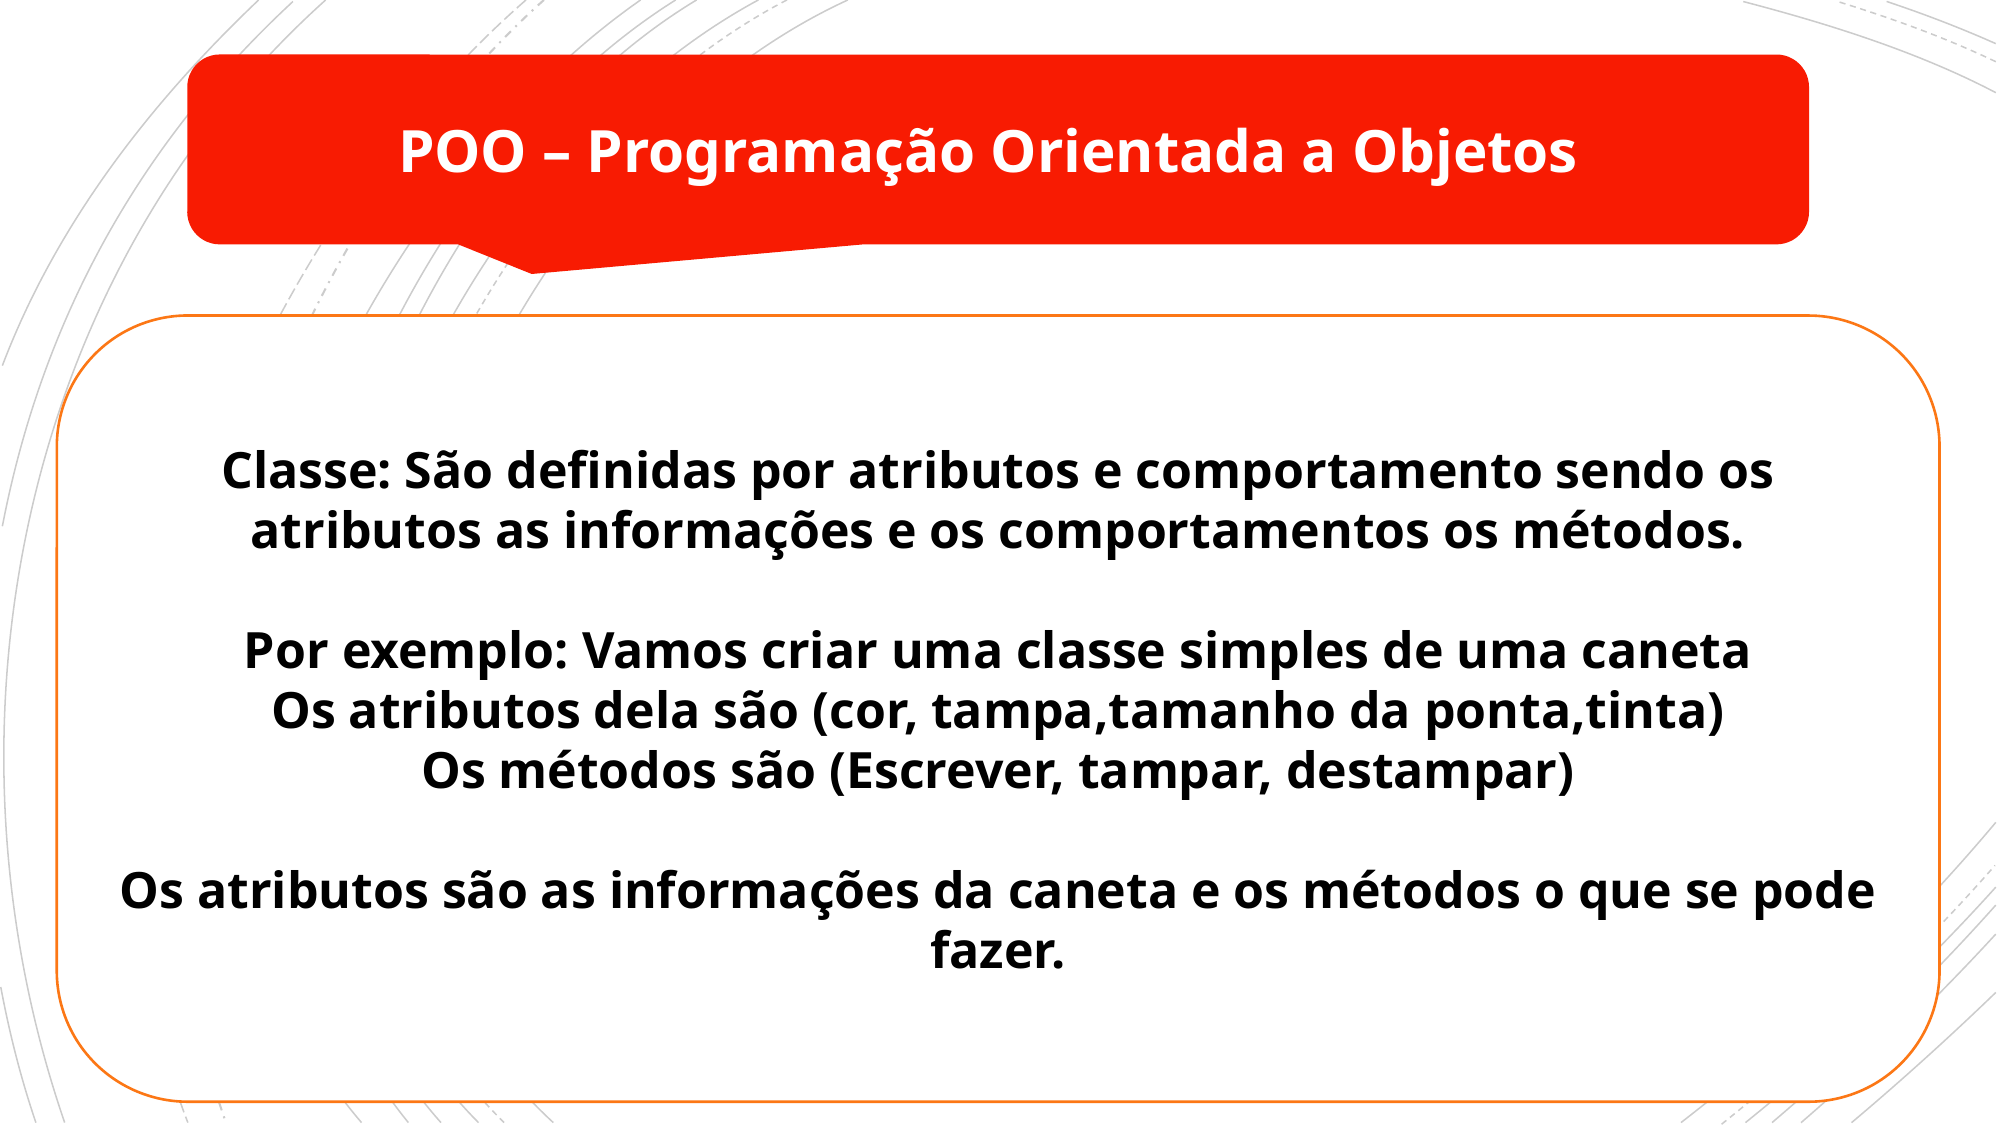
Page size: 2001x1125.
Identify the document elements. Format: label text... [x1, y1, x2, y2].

text_box Classe: São definidas por atributos e comportamento sendo os atributos as informações e os comportamentos os métodos. Por exemplo: Vamos criar uma classe simples de uma caneta Os atributos dela são (cor, tampa,tamanho da ponta,tinta) Os métodos são (Escrever, tampar, destampar) Os atributos são as informações da caneta e os métodos o que se pode fazer. [55, 314, 1941, 1104]
text_box POO – Programação Orientada a Objetos [187, 54, 1810, 274]
